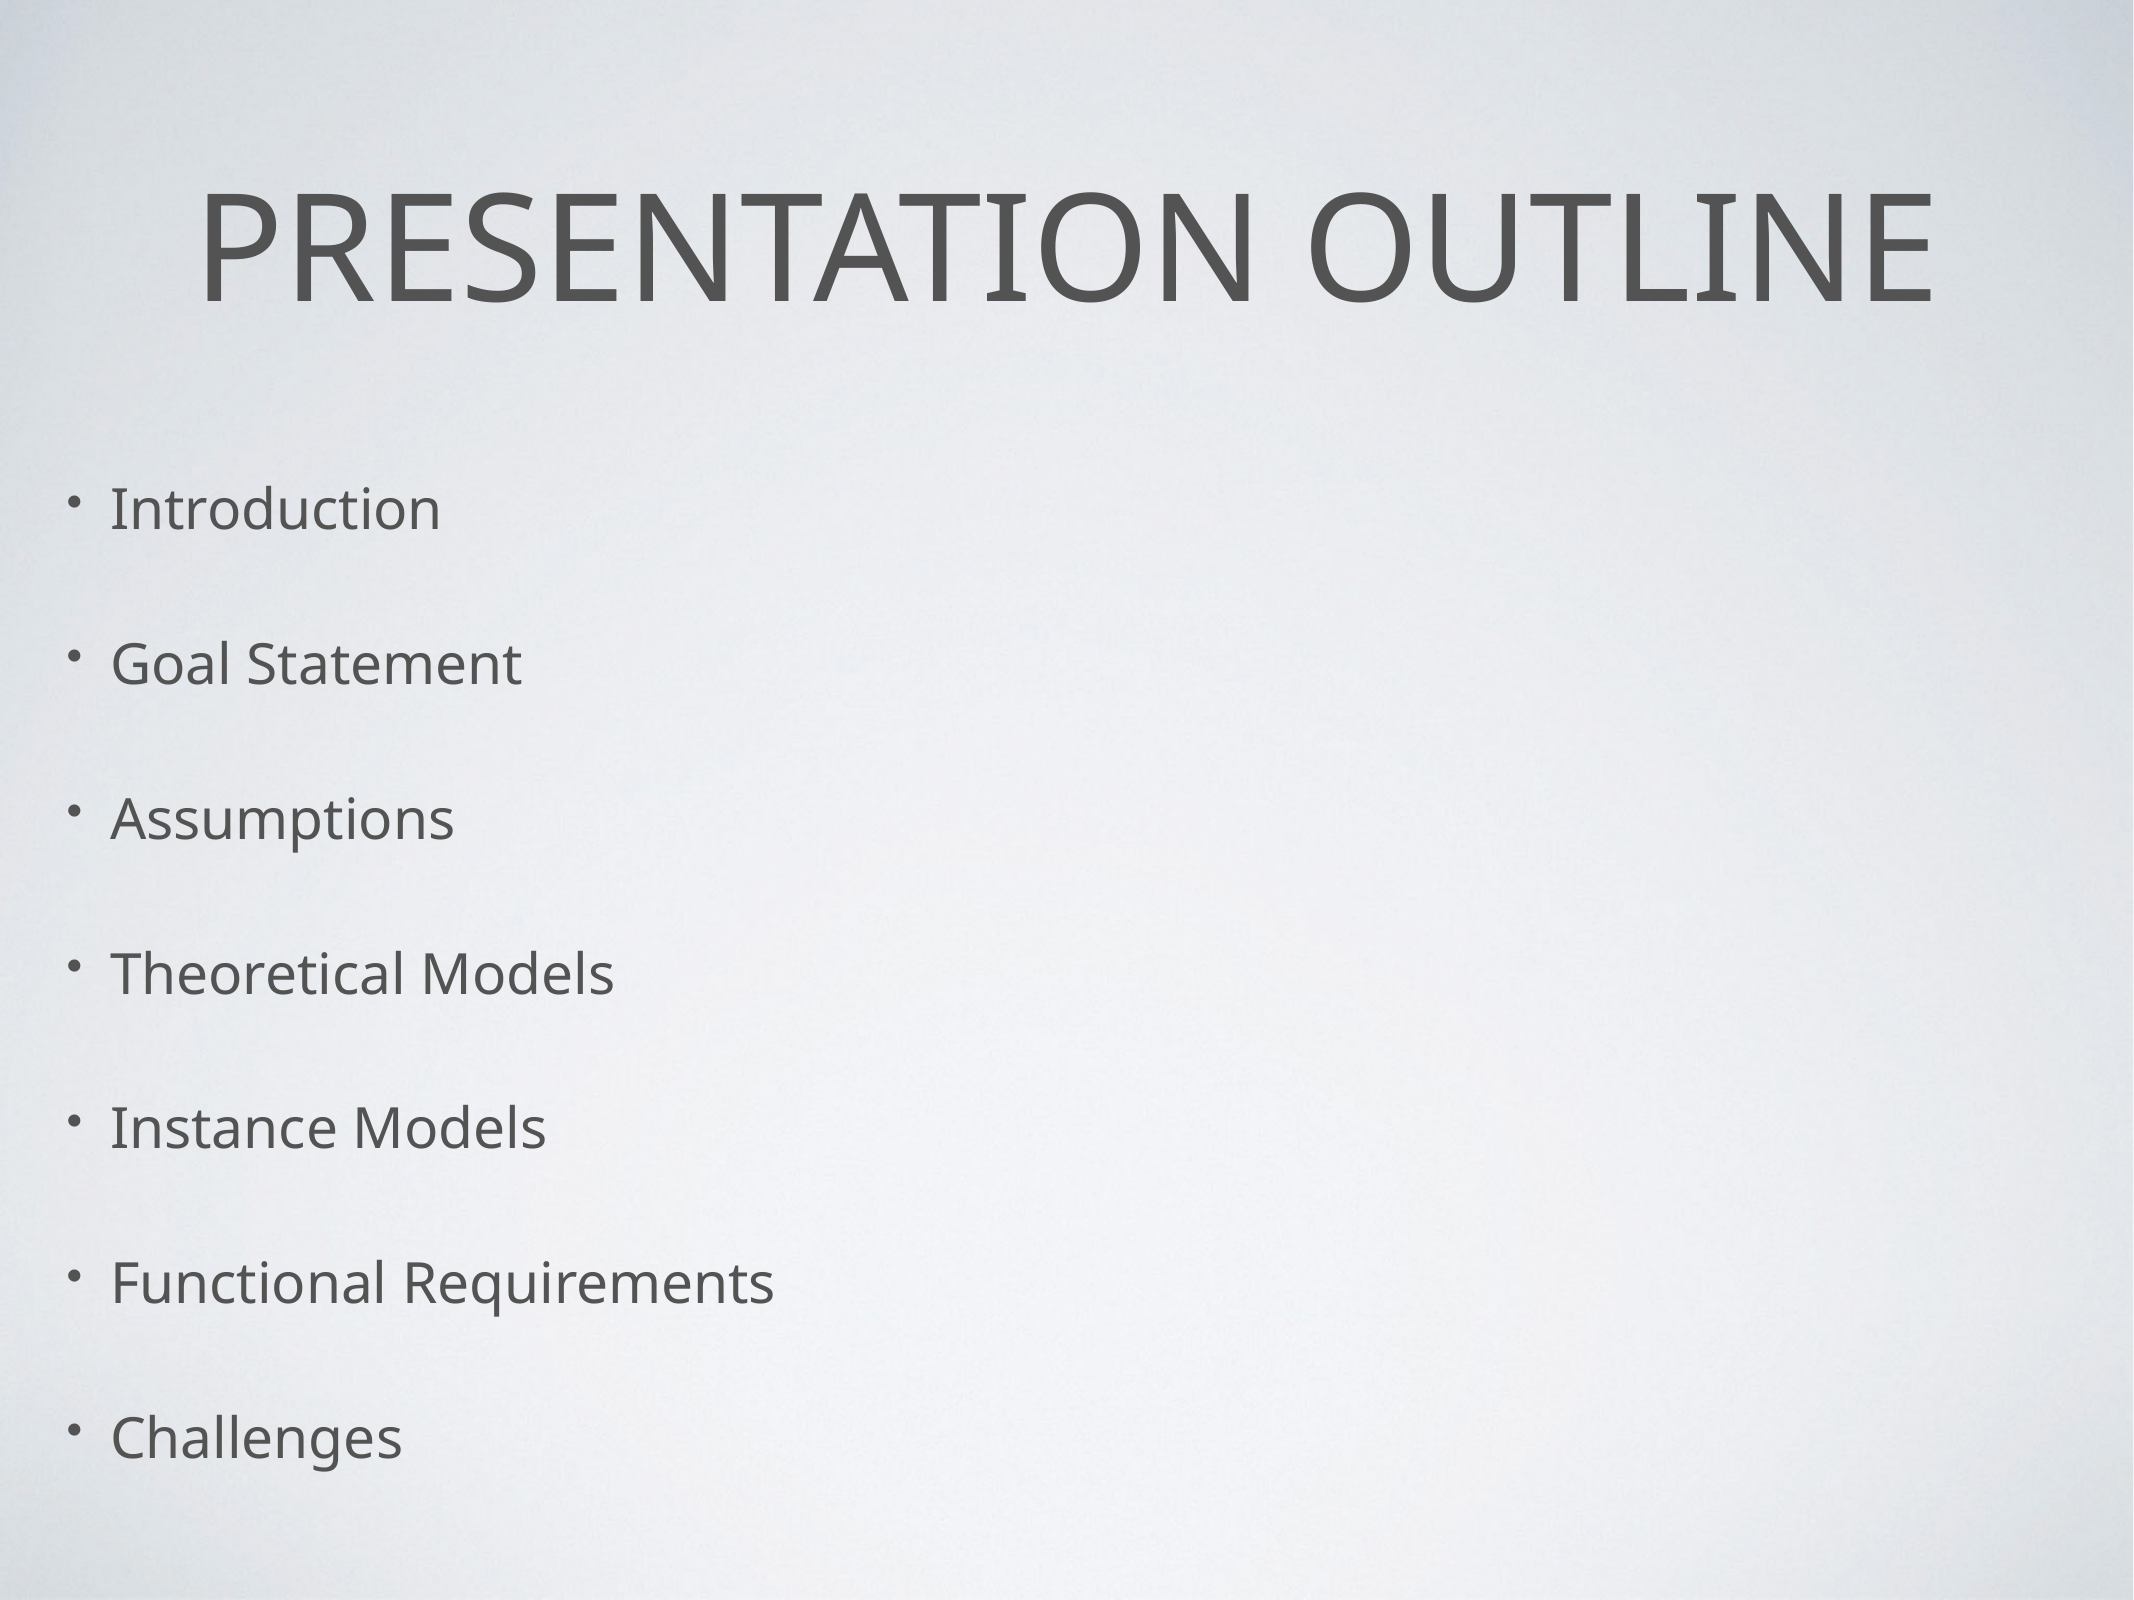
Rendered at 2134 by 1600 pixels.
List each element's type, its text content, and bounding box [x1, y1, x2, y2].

picture [0, 0, 2134, 1600]
title Presentation outline [57, 41, 2076, 443]
list Introduction Goal Statement Assumptions Theoretical Models Instance Models Functional Requirements Challenges [57, 447, 2076, 1482]
